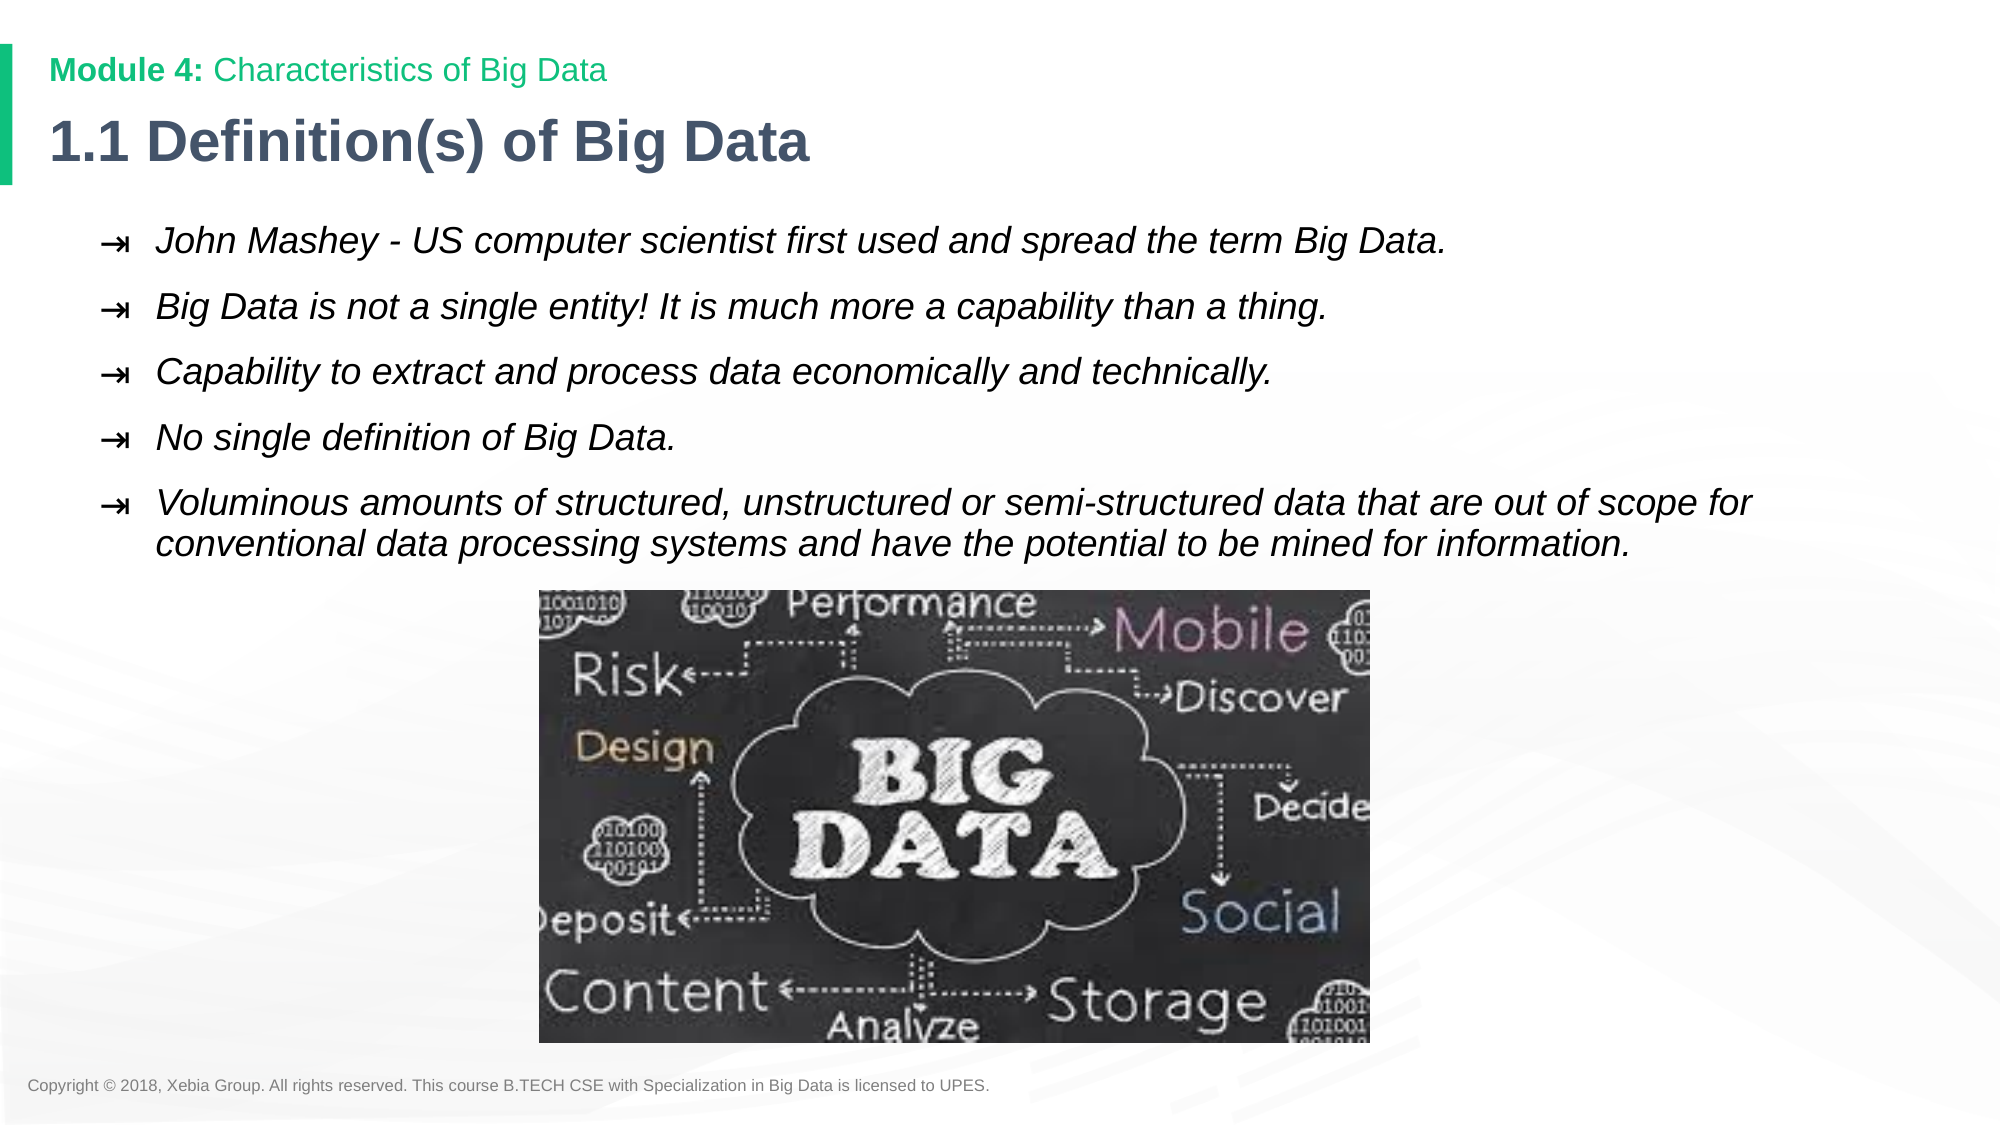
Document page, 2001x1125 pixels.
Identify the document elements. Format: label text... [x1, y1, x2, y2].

list Module 4: Characteristics of Big Data [34, 44, 1760, 94]
title 1.1 Definition(s) of Big Data [34, 103, 1760, 185]
list John Mashey - US computer scientist first used and spread the term Big Data. Big Data is not a single entity! It is much more a capability than a thing. Capability to extract and process data economically and technically. No single definition of Big Data. Voluminous amounts of structured, unstructured or semi-structured data that are out of scope for conventional data processing systems and have the potential to be mined for information. [84, 214, 1967, 1009]
picture [0, 0, 2000, 1125]
